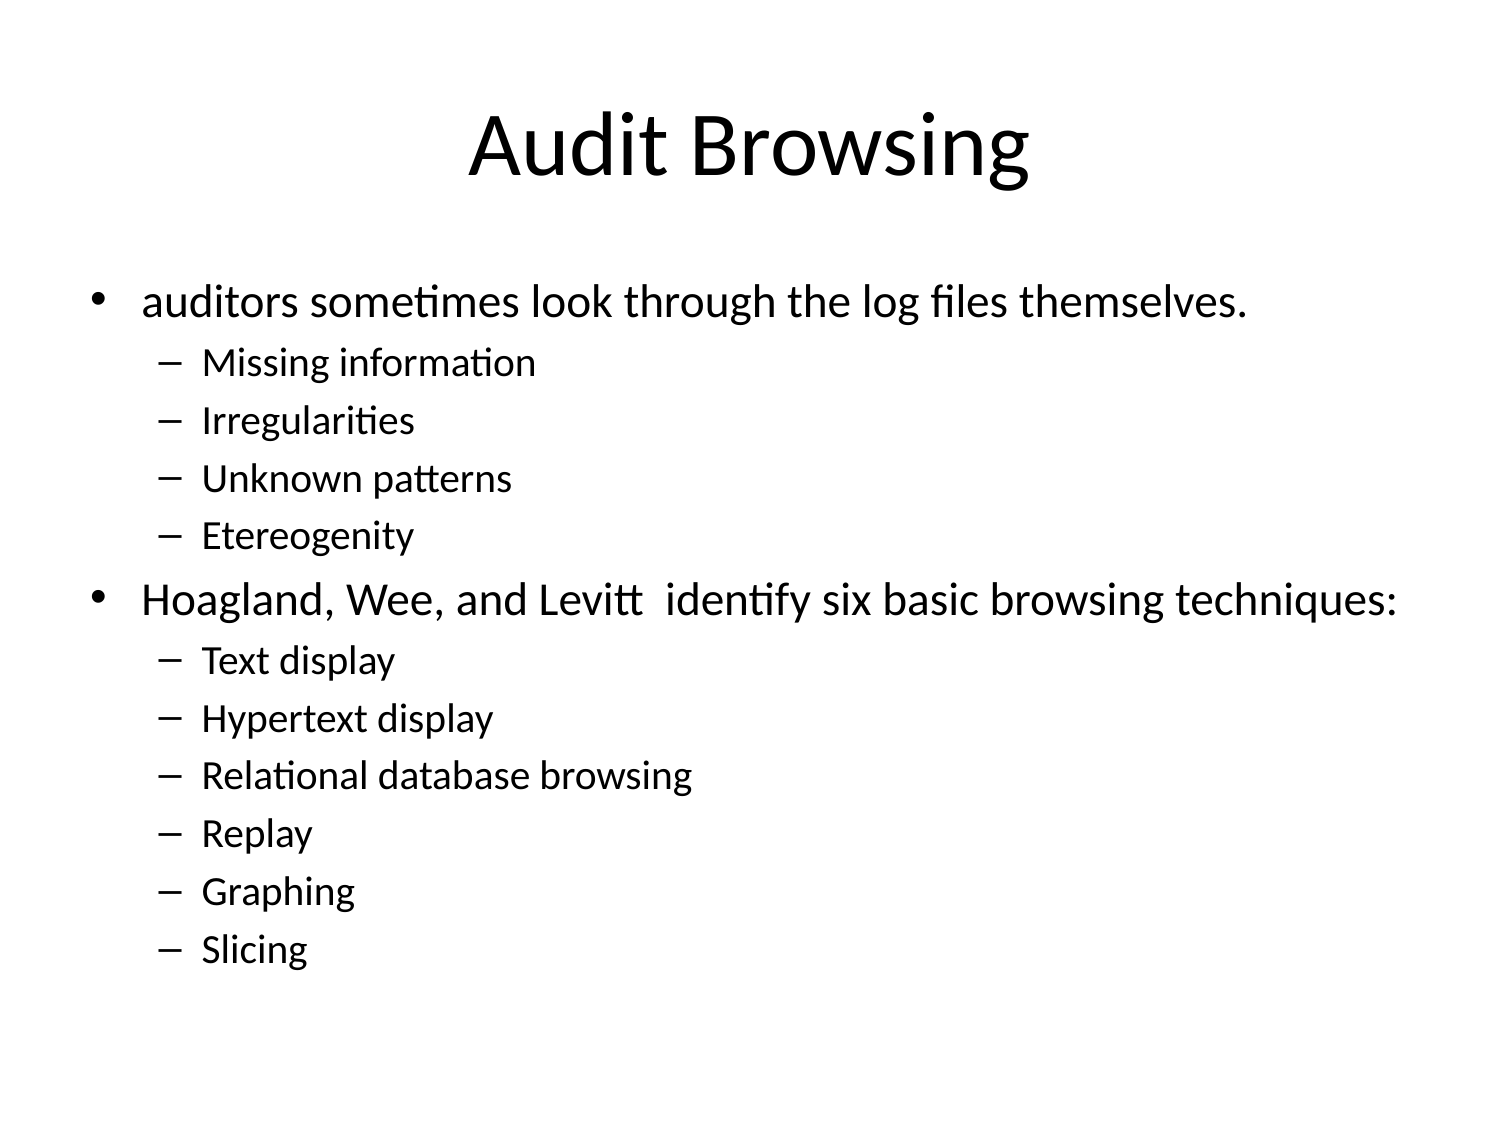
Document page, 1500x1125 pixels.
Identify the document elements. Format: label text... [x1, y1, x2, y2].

title Audit Browsing [75, 45, 1425, 233]
list auditors sometimes look through the log files themselves. Missing information Irregularities Unknown patterns Etereogenity Hoagland, Wee, and Levitt identify six basic browsing techniques: Text display Hypertext display Relational database browsing Replay Graphing Slicing [75, 262, 1425, 1005]
